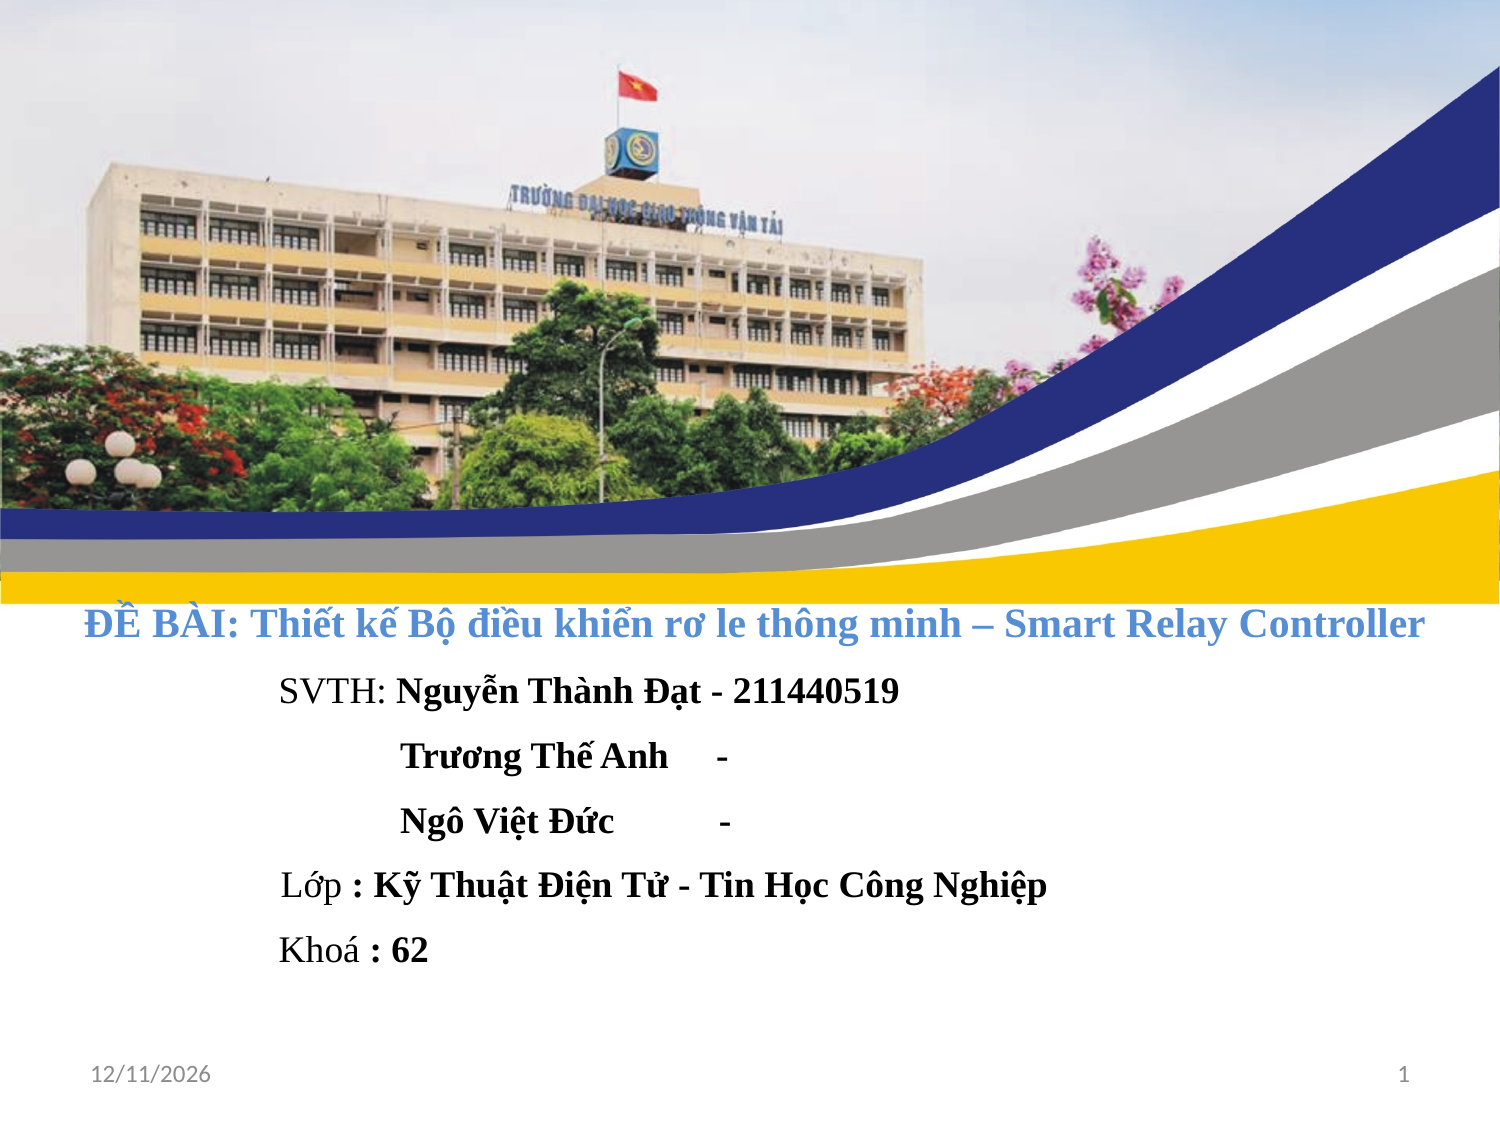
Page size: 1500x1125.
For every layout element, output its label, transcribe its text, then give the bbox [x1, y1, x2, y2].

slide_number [75, 1069, 425, 1103]
picture [0, 0, 1500, 1061]
slide_number 1 [1074, 1069, 1425, 1103]
